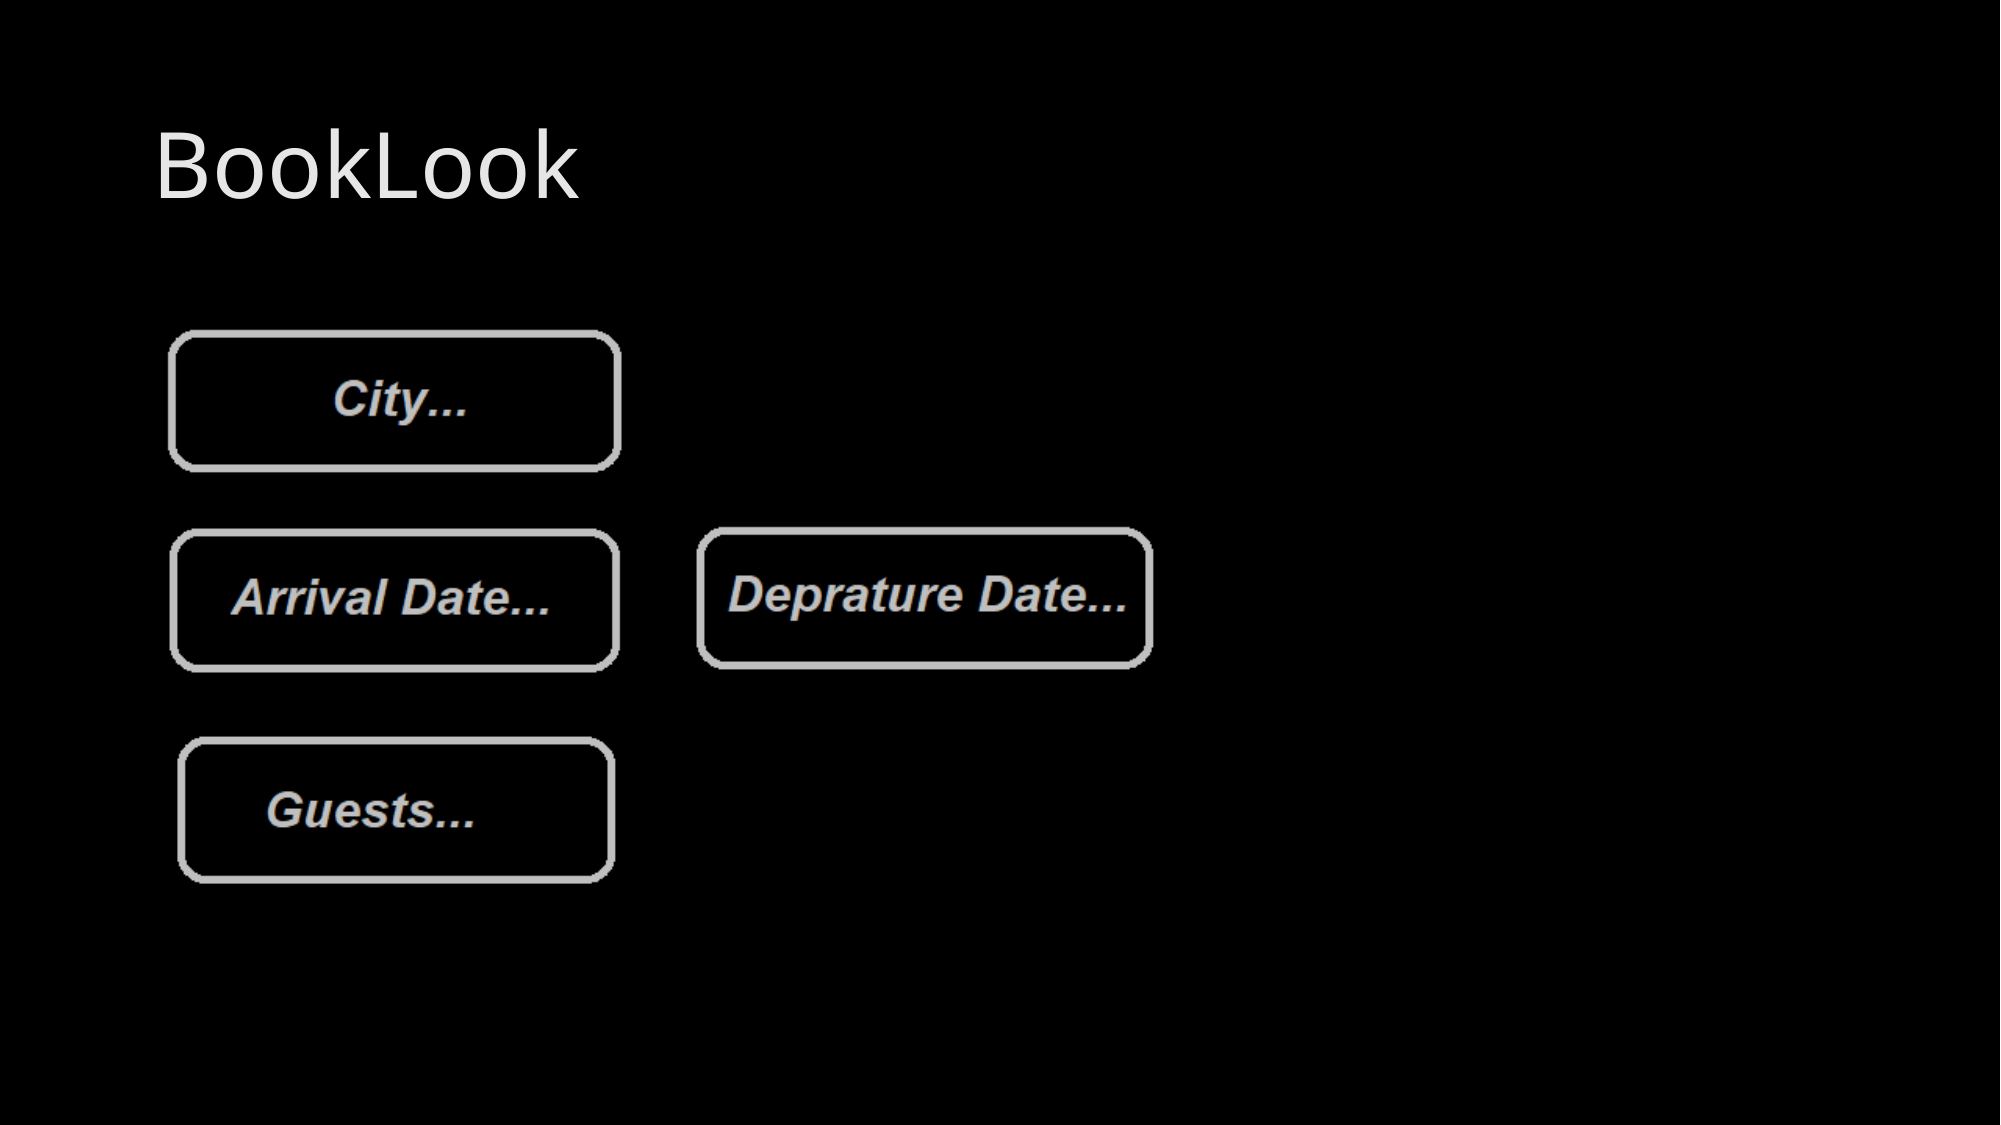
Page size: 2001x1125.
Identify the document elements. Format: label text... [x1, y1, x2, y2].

picture [137, 277, 1202, 934]
title BookLook [137, 59, 1863, 278]
